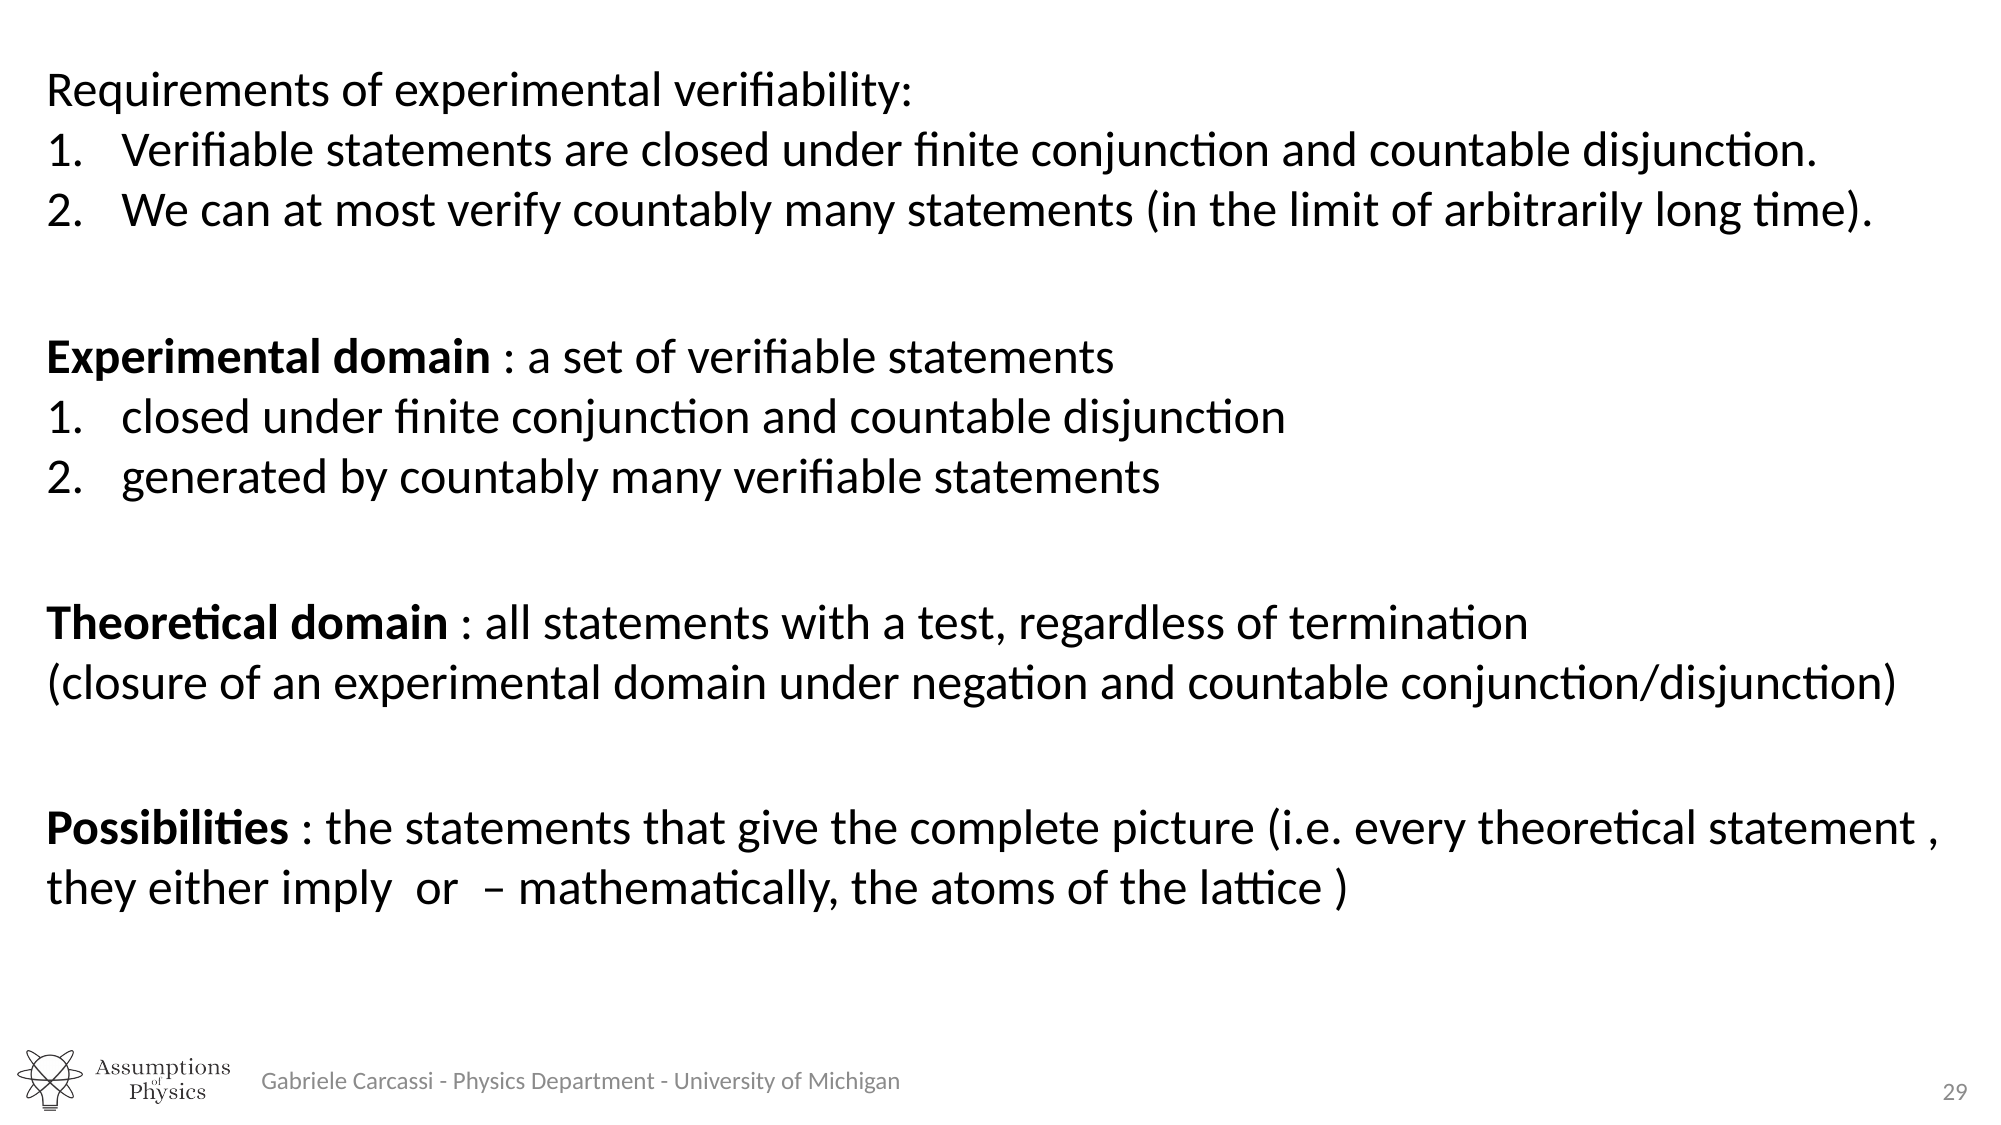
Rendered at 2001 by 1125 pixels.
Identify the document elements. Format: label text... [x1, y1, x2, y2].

text_box Requirements of experimental verifiability: Verifiable statements are closed under finite conjunction and countable disjunction. We can at most verify countably many statements (in the limit of arbitrarily long time). [31, 49, 1975, 244]
footer Gabriele Carcassi - Physics Department - University of Michigan [246, 1049, 1226, 1110]
picture [17, 1050, 83, 1111]
slide_number 29 [1891, 1072, 1983, 1110]
picture [95, 1058, 230, 1104]
